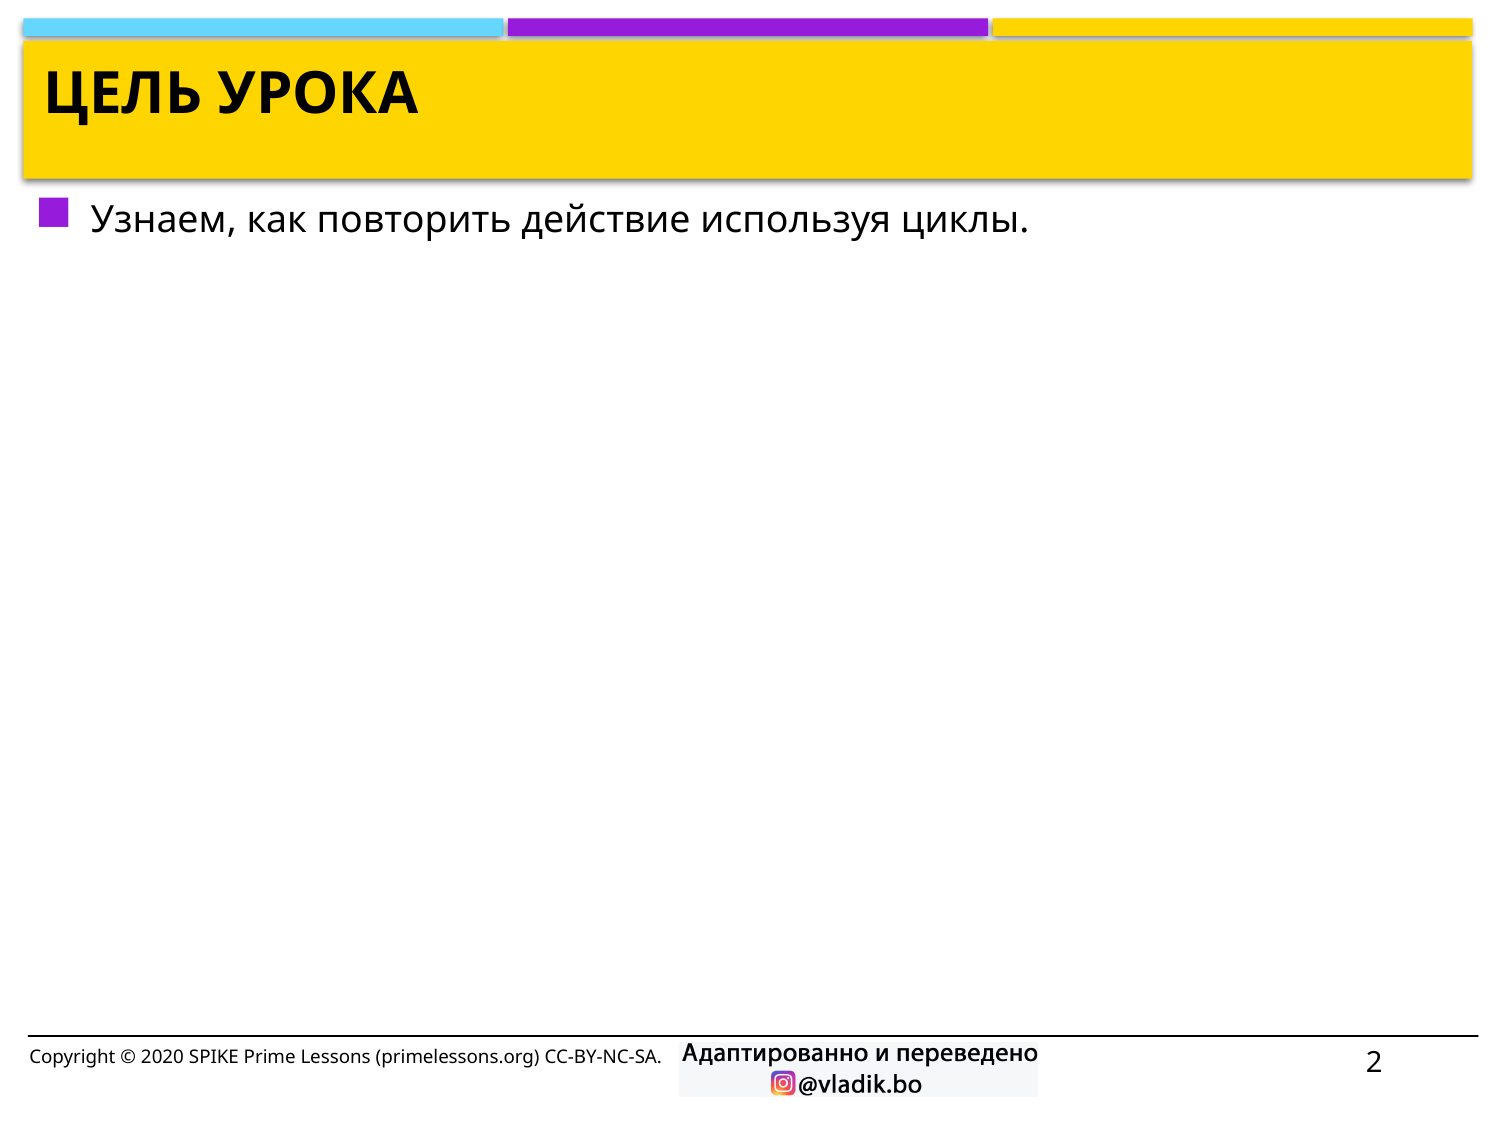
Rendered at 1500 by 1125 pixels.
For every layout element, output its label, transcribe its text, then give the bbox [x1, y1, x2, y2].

title ЦЕЛЬ УРОКА [28, 48, 1464, 172]
picture [679, 1042, 1039, 1098]
slide_number 2 [1351, 1036, 1478, 1097]
list Узнаем, как повторить действие используя циклы. [25, 187, 1475, 583]
footer Copyright © 2020 SPIKE Prime Lessons (primelessons.org) CC-BY-NC-SA. [14, 1036, 1194, 1097]
